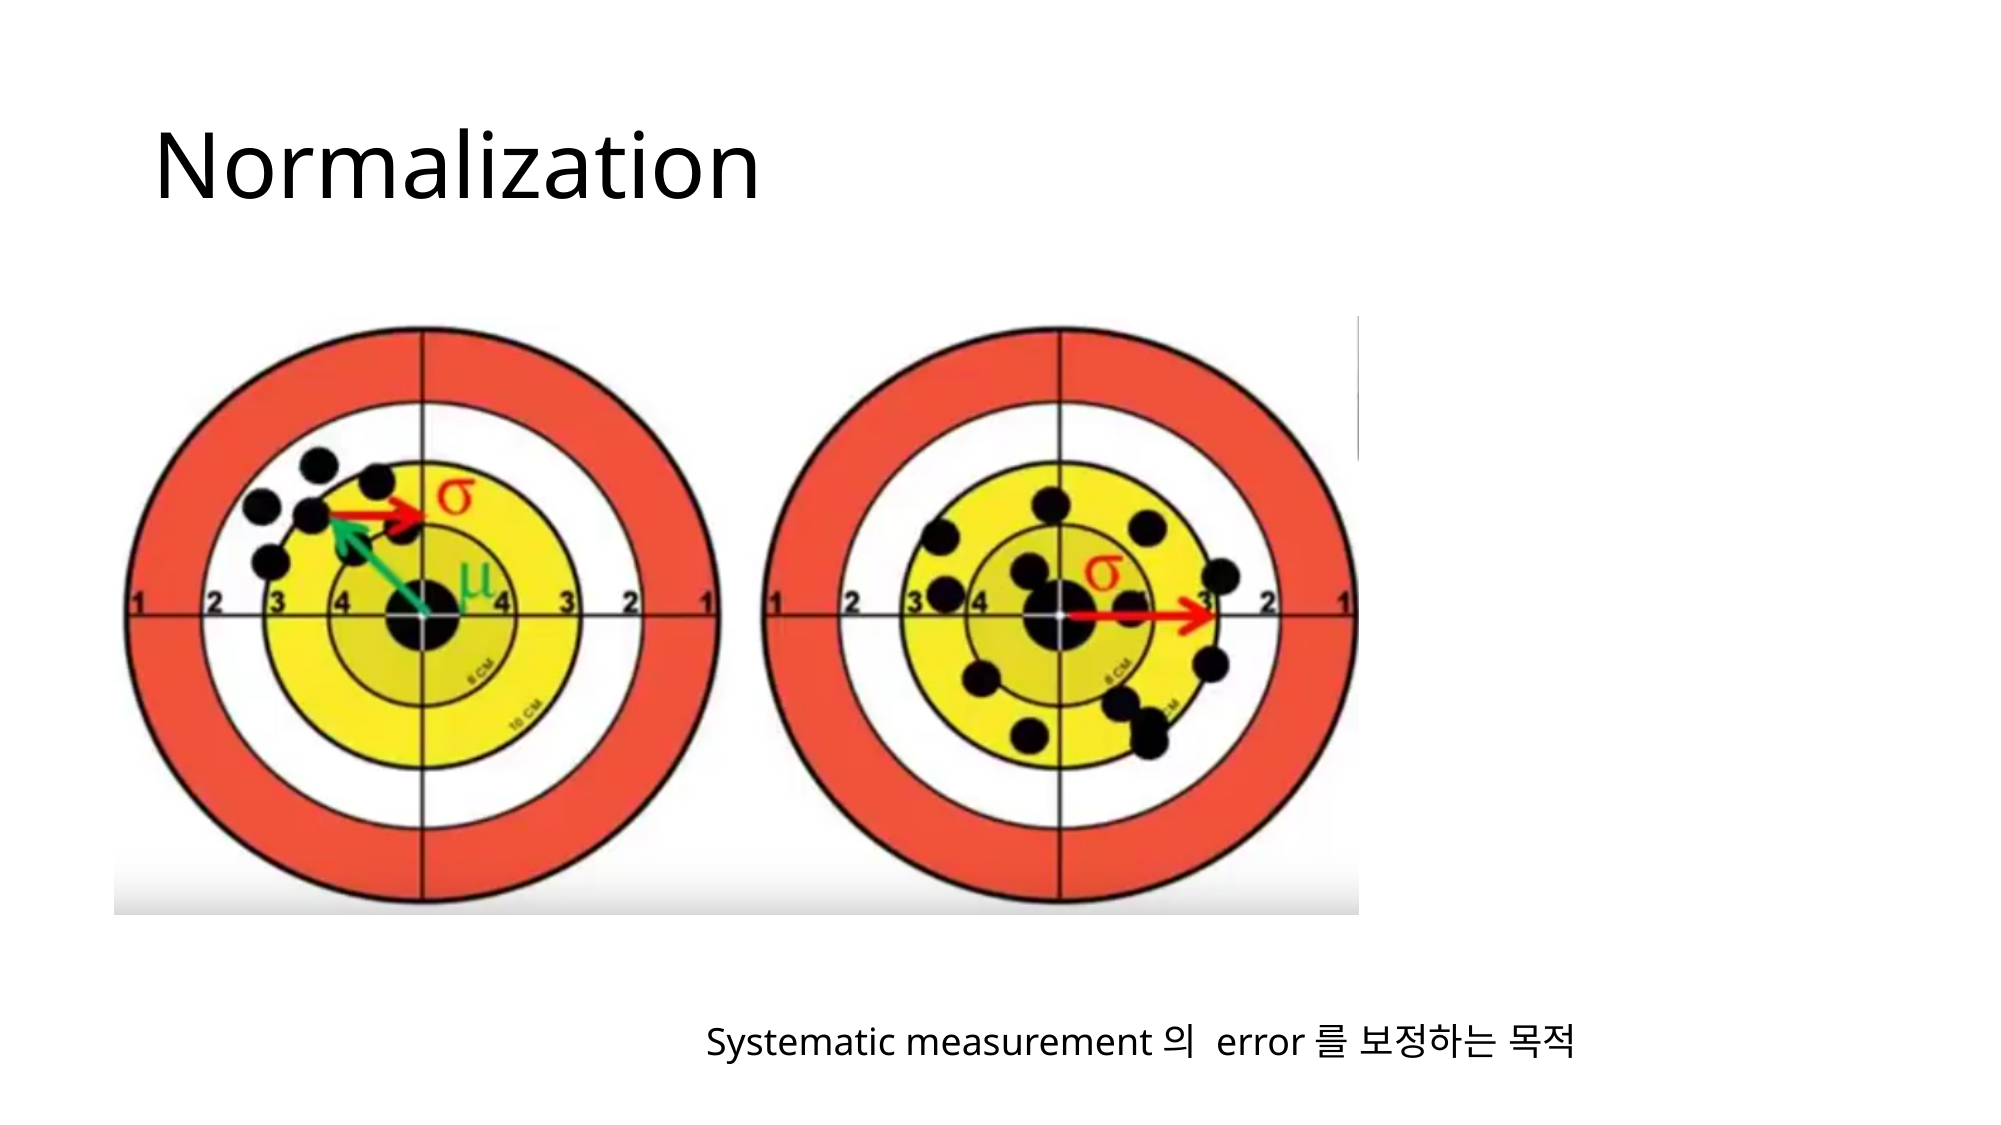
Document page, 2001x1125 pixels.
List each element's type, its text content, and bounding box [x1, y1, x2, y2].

title Normalization [137, 59, 1863, 278]
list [114, 316, 1359, 915]
text_box Systematic measurement의 error를 보정하는 목적 [691, 1010, 1593, 1071]
